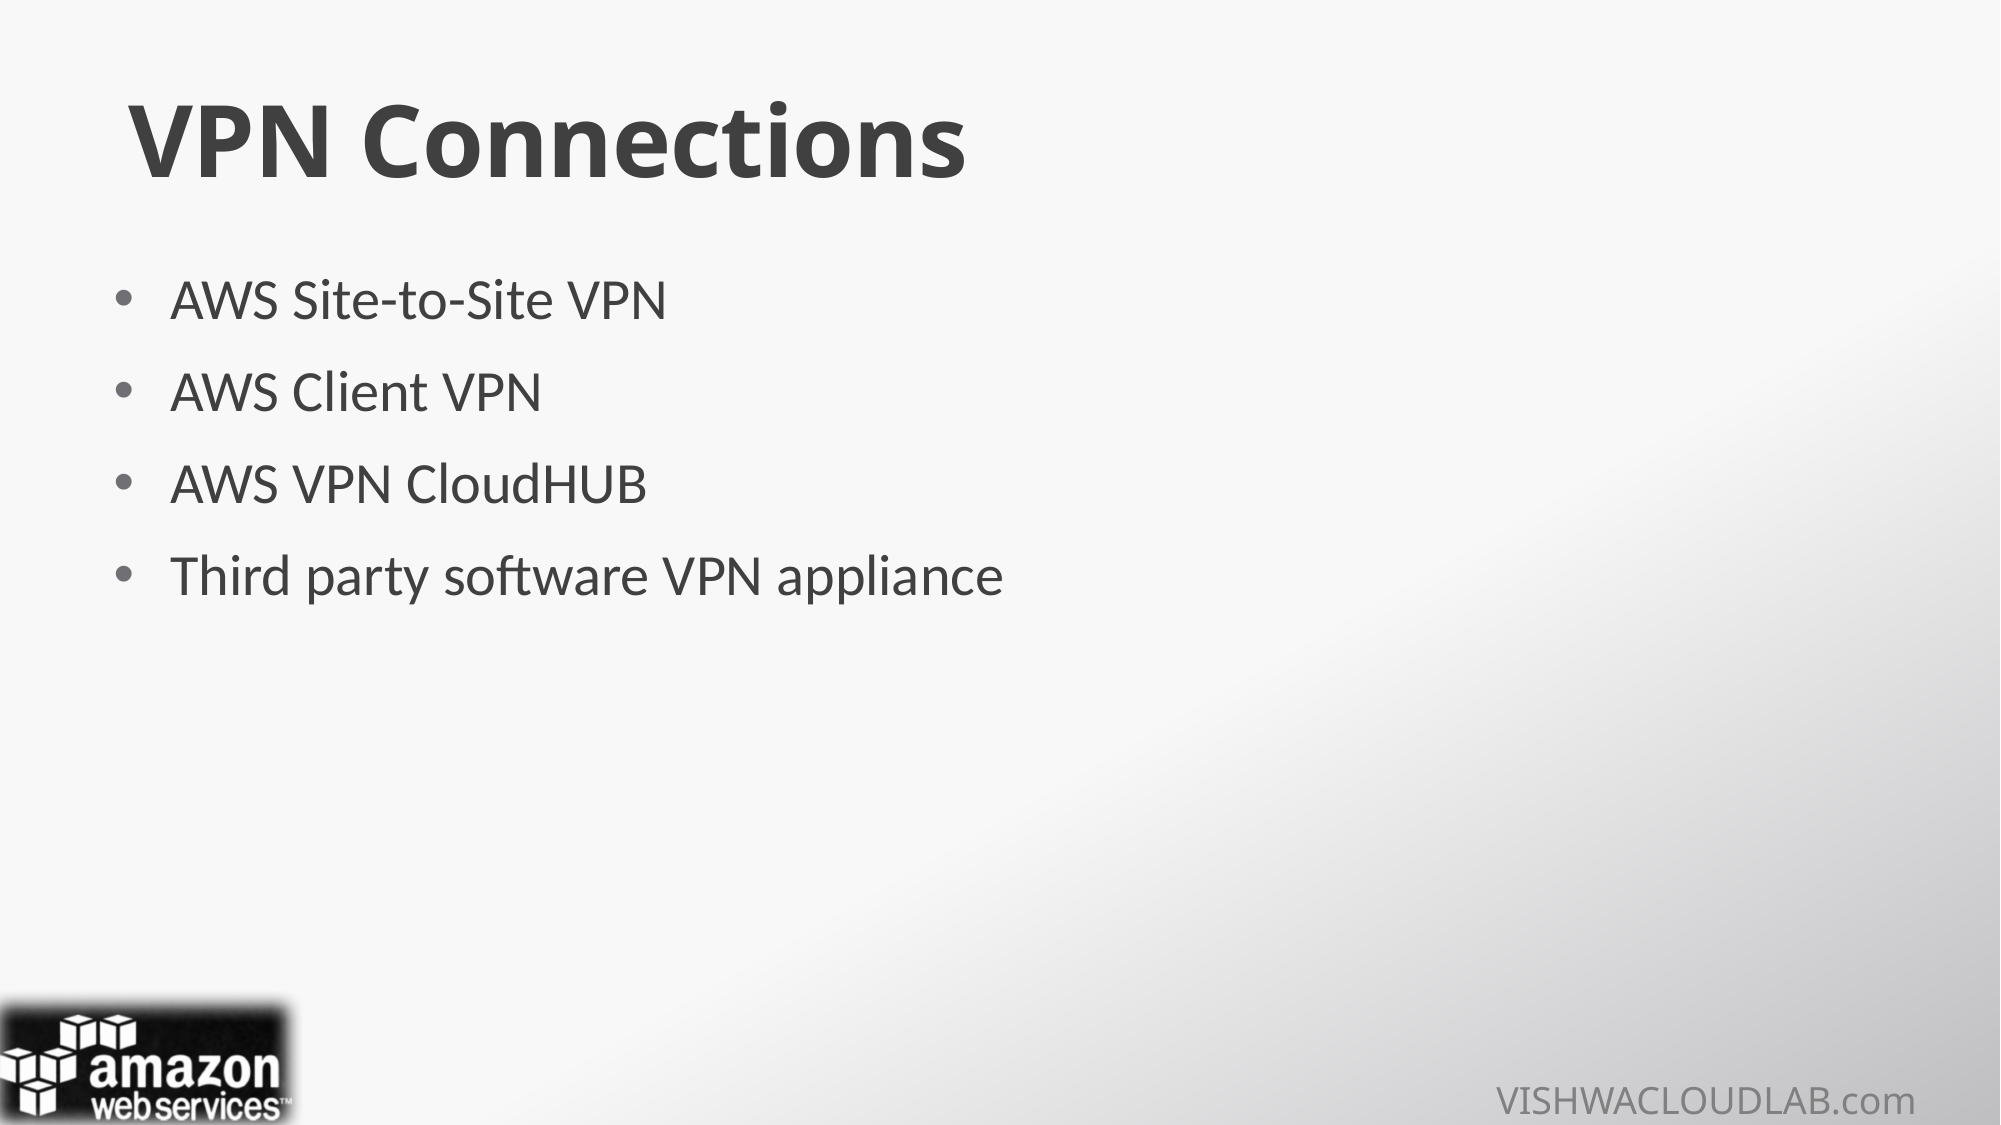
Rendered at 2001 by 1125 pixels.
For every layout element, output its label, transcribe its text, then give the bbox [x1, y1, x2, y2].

picture [10, 1018, 276, 1110]
title VPN Connections [113, 47, 1764, 206]
list AWS Site-to-Site VPN AWS Client VPN AWS VPN CloudHUB Third party software VPN appliance [113, 261, 1764, 922]
